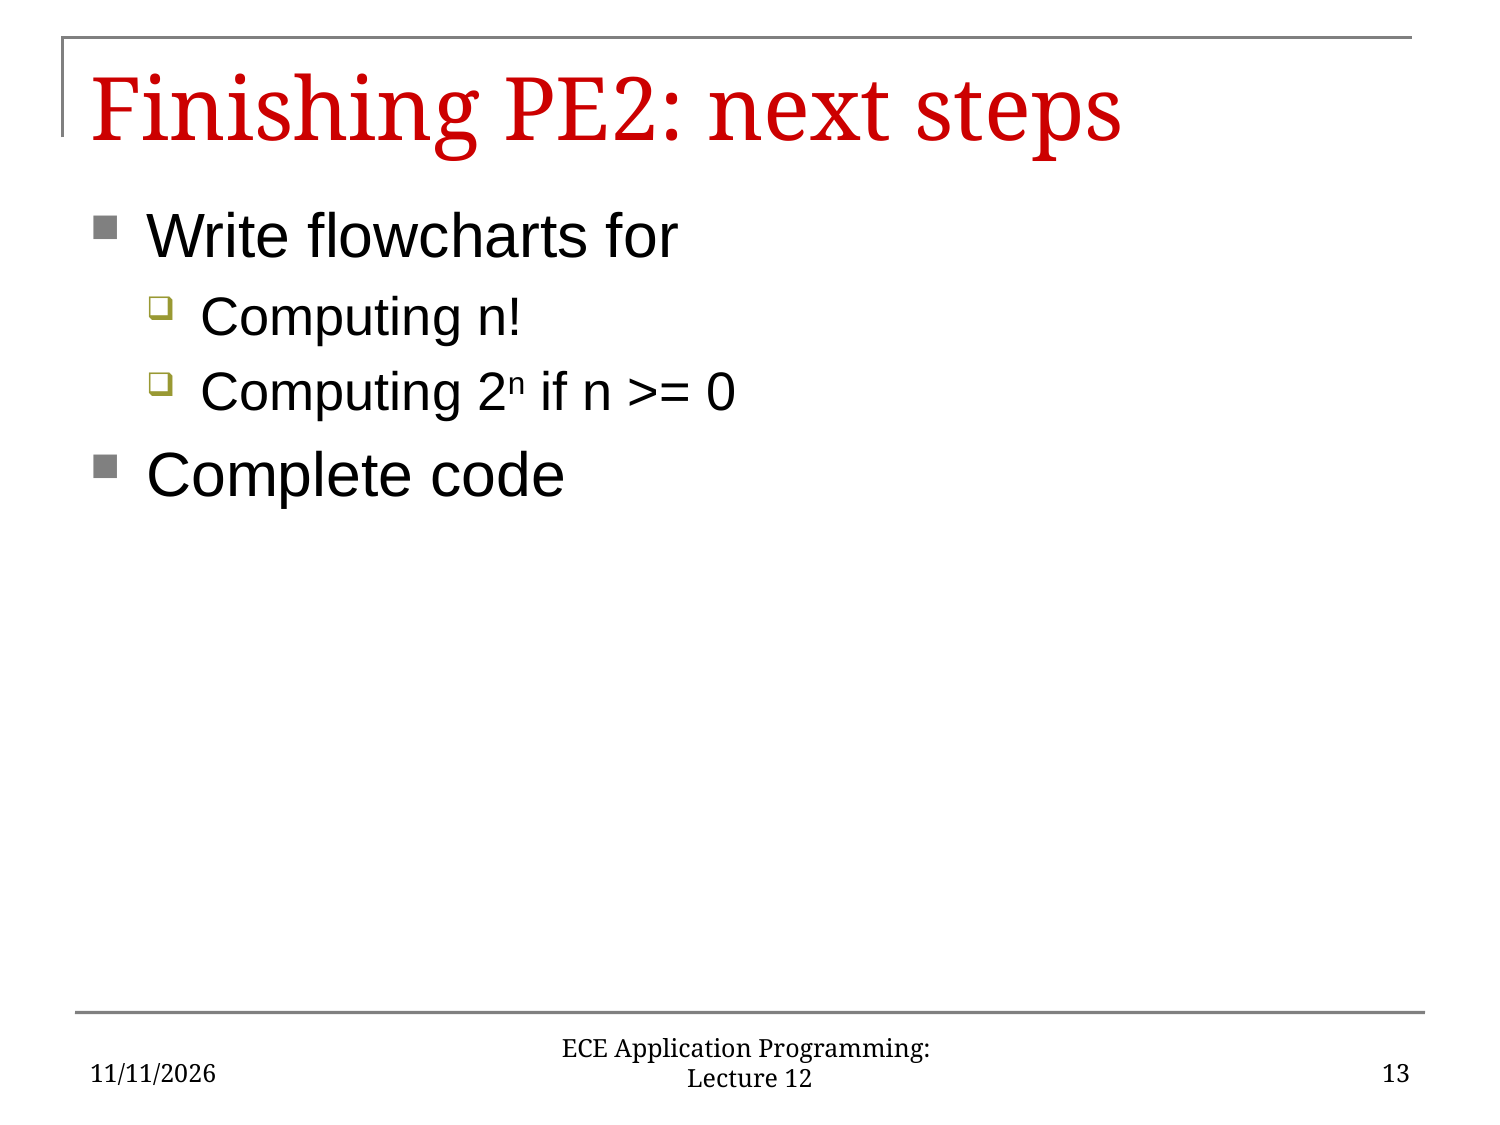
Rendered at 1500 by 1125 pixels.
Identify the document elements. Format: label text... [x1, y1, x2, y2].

footer ECE Application Programming: Lecture 12 [512, 1024, 988, 1101]
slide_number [74, 1023, 426, 1100]
list Write flowcharts for Computing n! Computing 2n if n >= 0 Complete code [75, 187, 1425, 1006]
title Finishing PE2: next steps [75, 45, 1425, 163]
slide_number 13 [1074, 1023, 1426, 1100]
